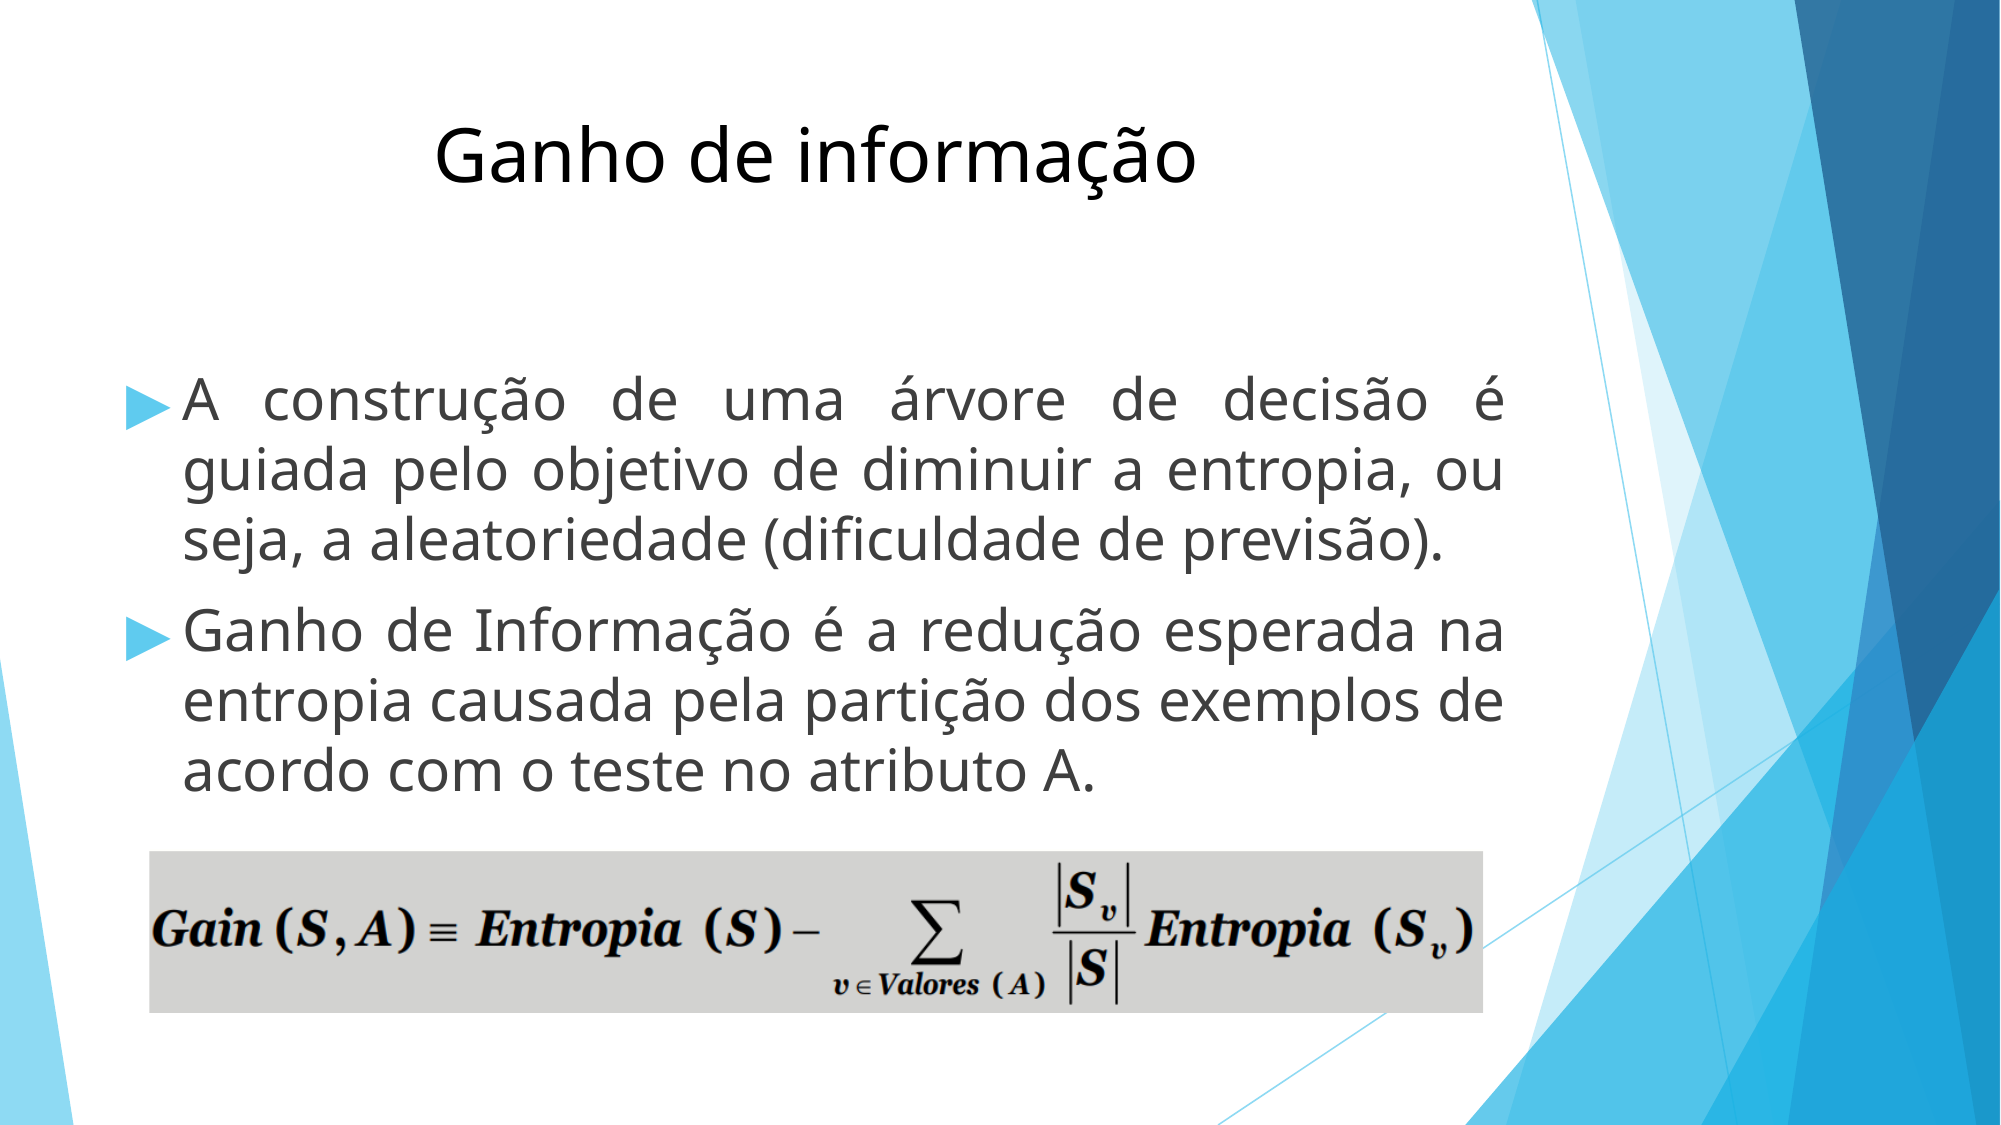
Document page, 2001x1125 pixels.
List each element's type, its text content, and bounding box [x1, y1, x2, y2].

list A construção de uma árvore de decisão é guiada pelo objetivo de diminuir a entropia, ou seja, a aleatoriedade (dificuldade de previsão). Ganho de Informação é a redução esperada na entropia causada pela partição dos exemplos de acordo com o teste no atributo A. [111, 354, 1522, 992]
picture [149, 849, 1484, 1014]
title Ganho de informação [111, 99, 1522, 317]
